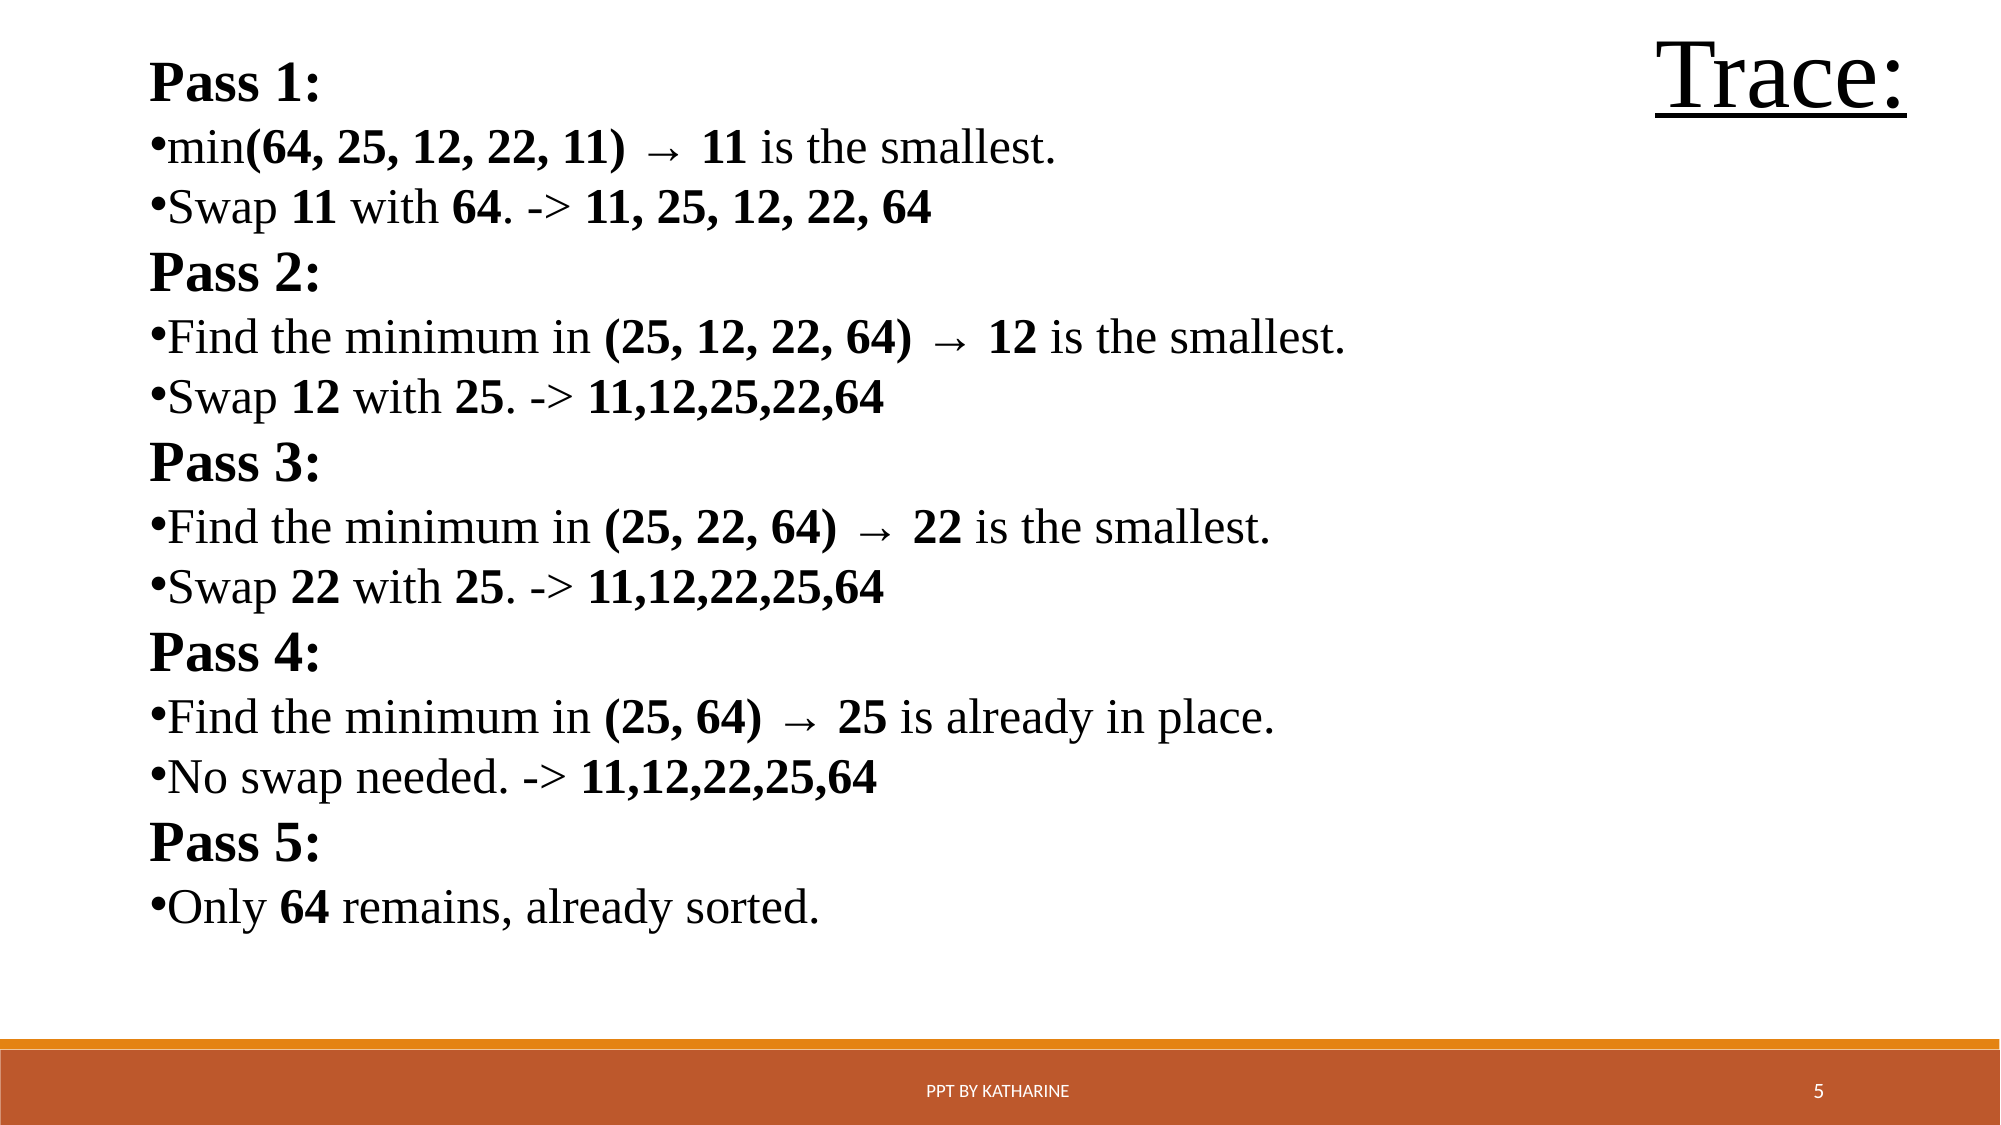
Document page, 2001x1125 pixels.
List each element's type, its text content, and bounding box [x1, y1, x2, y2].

text_box Pass 1: min(64, 25, 12, 22, 11) → 11 is the smallest. Swap 11 with 64. -> 11, 25, 12, 22, 64 Pass 2: Find the minimum in (25, 12, 22, 64) → 12 is the smallest. Swap 12 with 25. -> 11,12,25,22,64 Pass 3: Find the minimum in (25, 22, 64) → 22 is the smallest. Swap 22 with 25. -> 11,12,22,25,64 Pass 4: Find the minimum in (25, 64) → 25 is already in place. No swap needed. -> 11,12,22,25,64 Pass 5: Only 64 remains, already sorted. [135, 36, 1982, 1001]
slide_number 5 [1624, 1059, 1840, 1120]
footer PPT BY KATHARINE [604, 1059, 1396, 1120]
text_box Trace: [1640, 0, 1950, 135]
